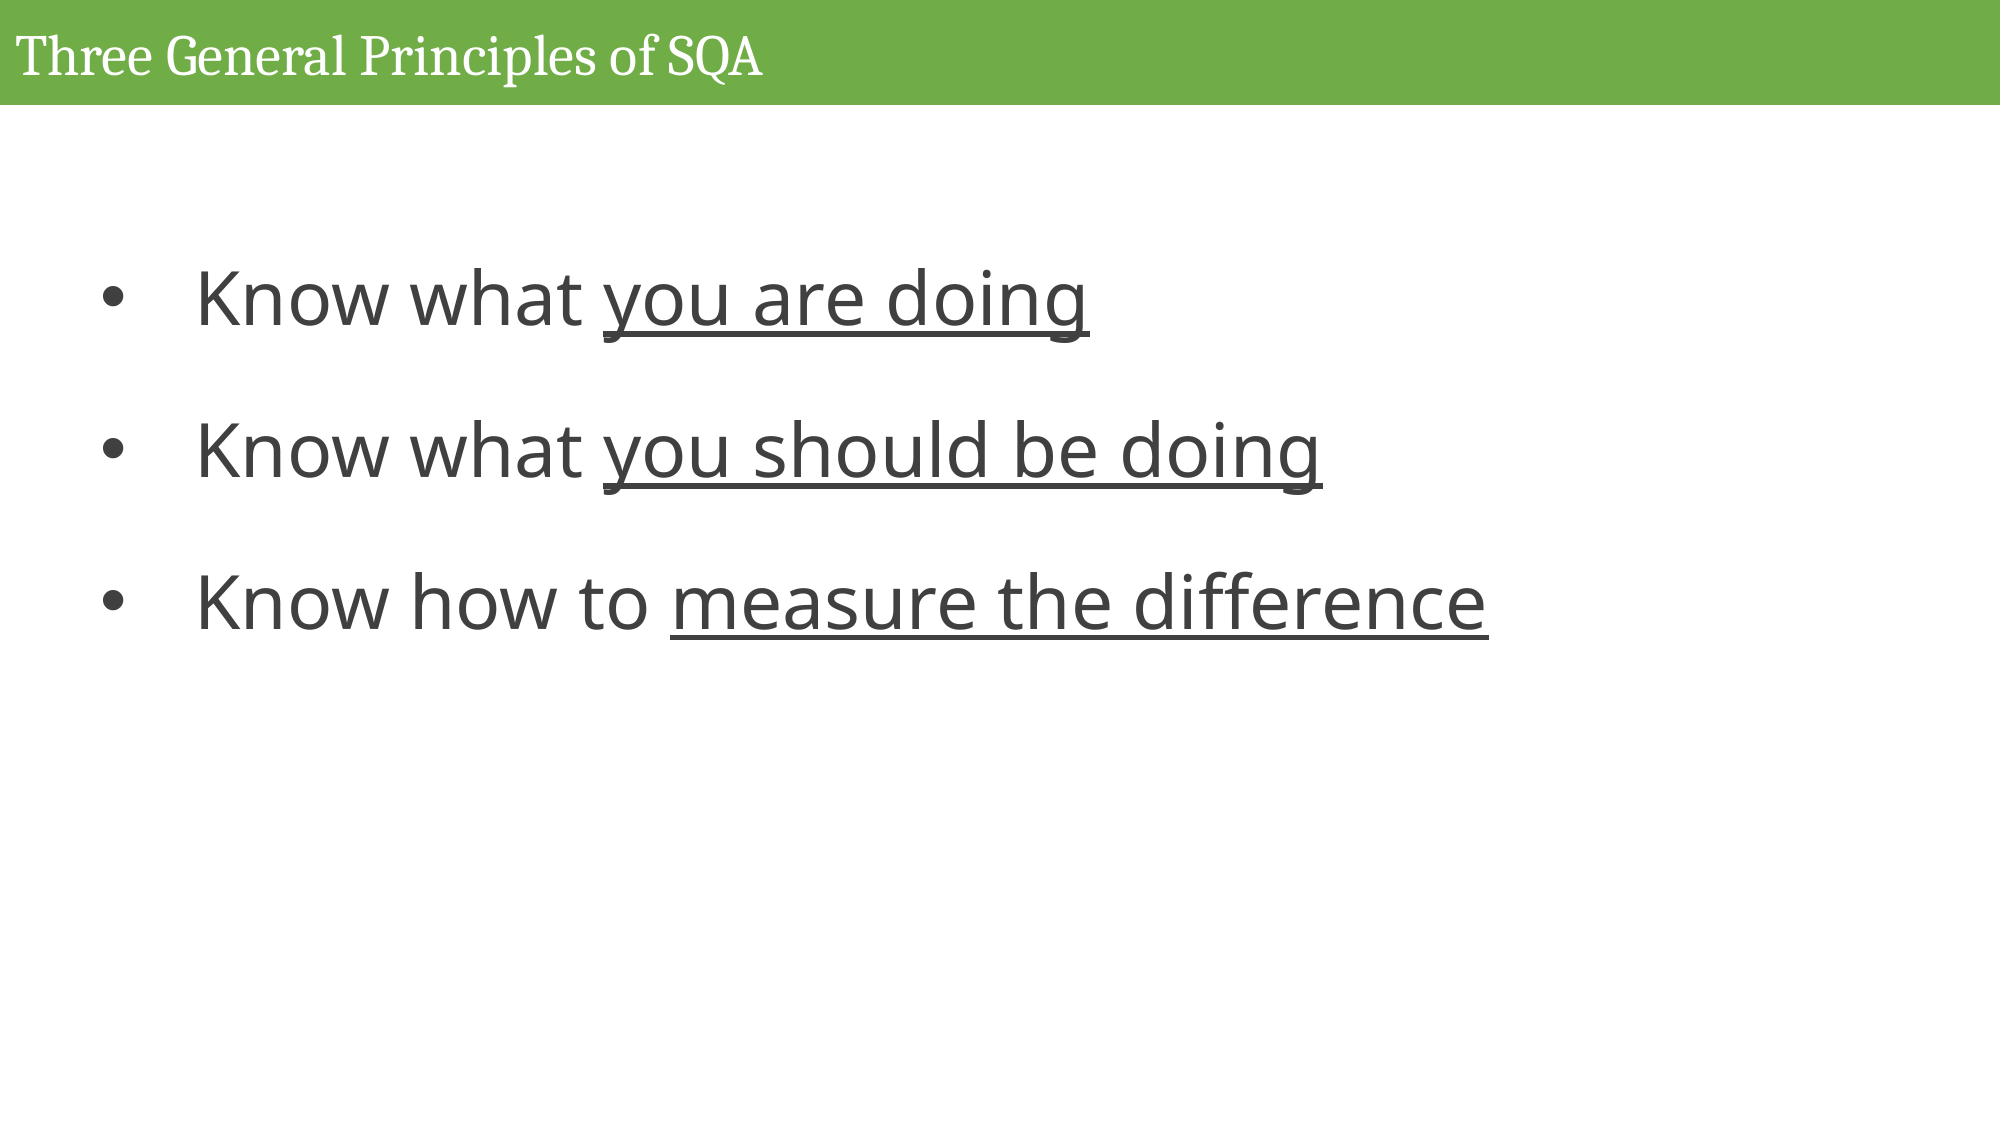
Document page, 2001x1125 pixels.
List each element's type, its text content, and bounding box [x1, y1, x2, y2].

title Three General Principles of SQA [0, 0, 2000, 105]
list Know what you are doing Know what you should be doing Know how to measure the difference [85, 198, 1941, 1076]
